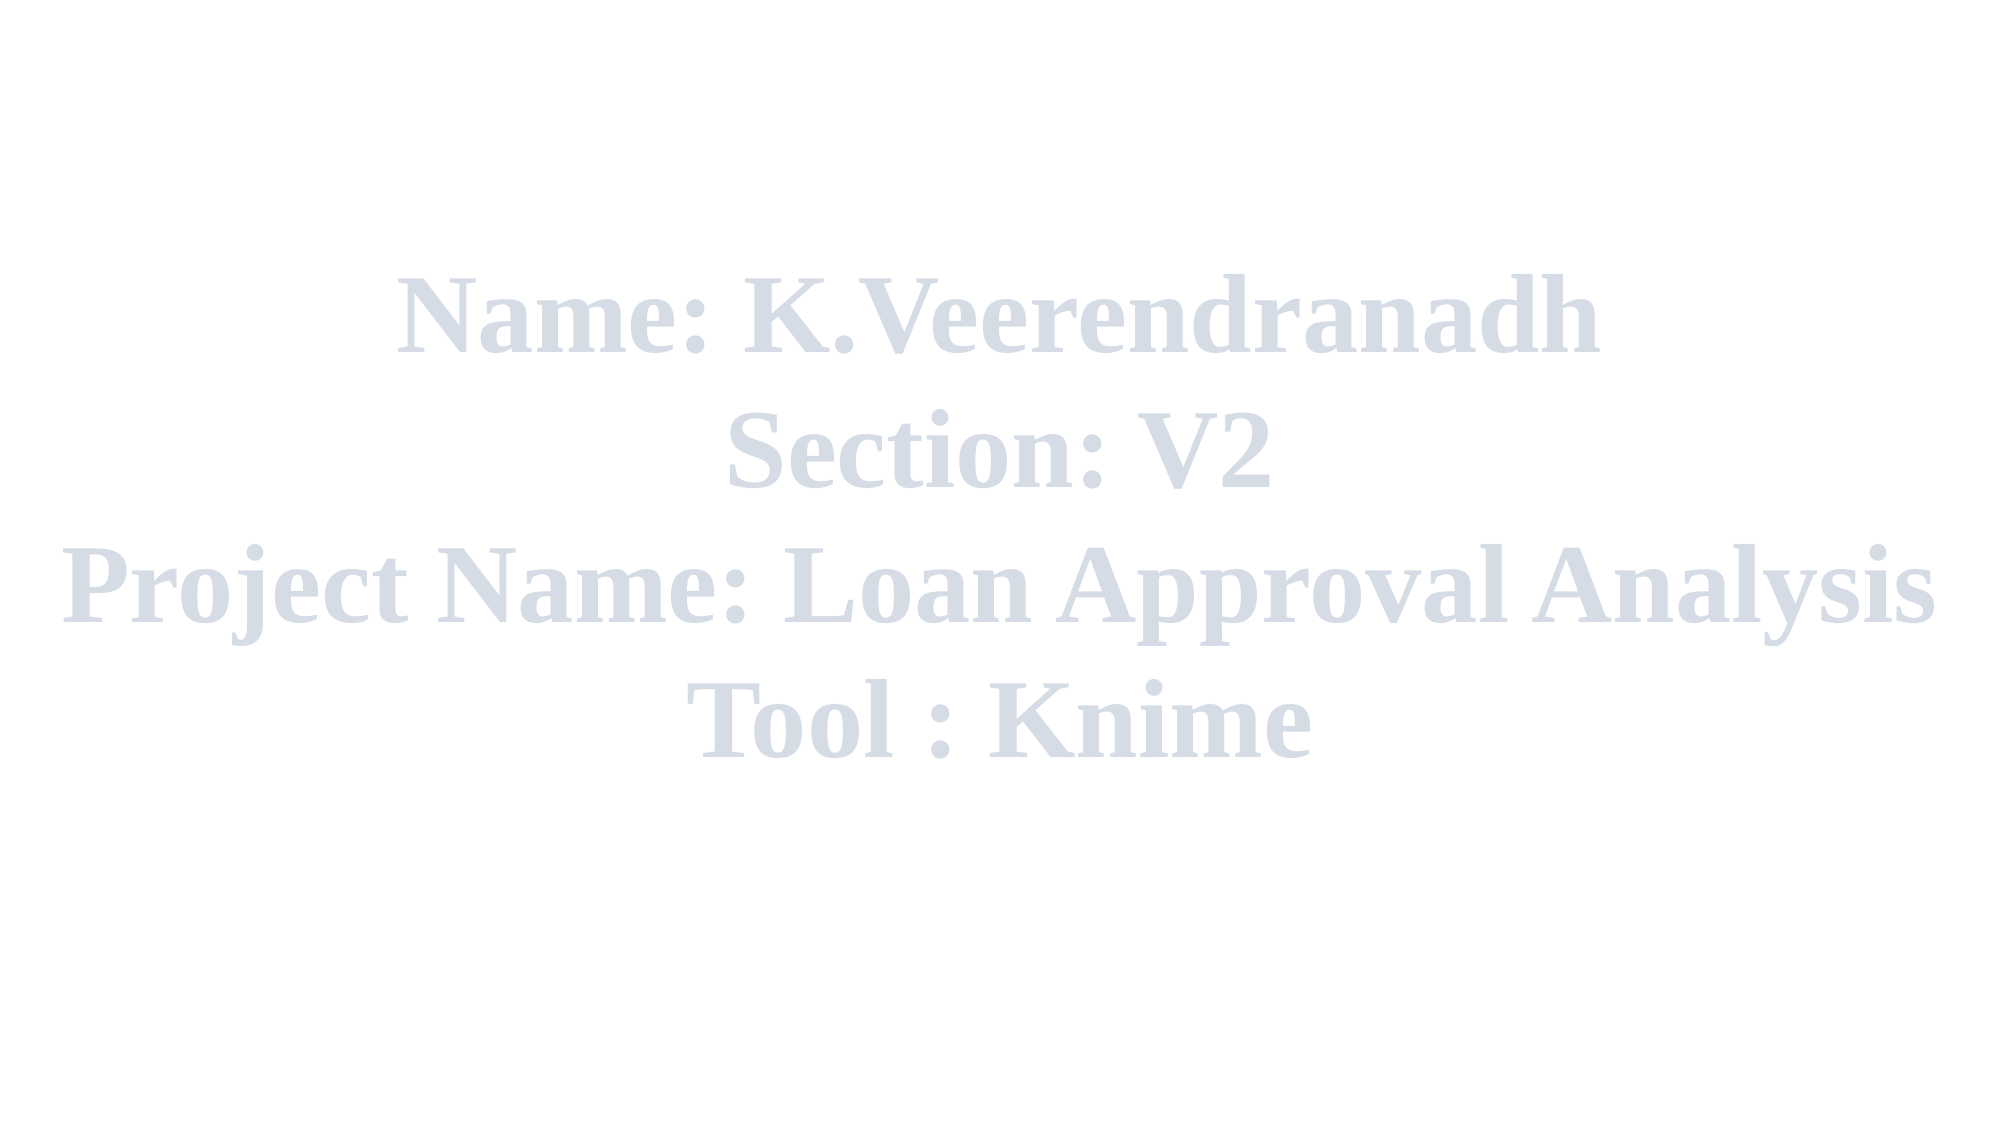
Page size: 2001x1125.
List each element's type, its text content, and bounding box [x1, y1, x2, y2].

text_box Name: K.Veerendranadh Section: V2 Project Name: Loan Approval Analysis Tool : Knime [45, 232, 1954, 788]
